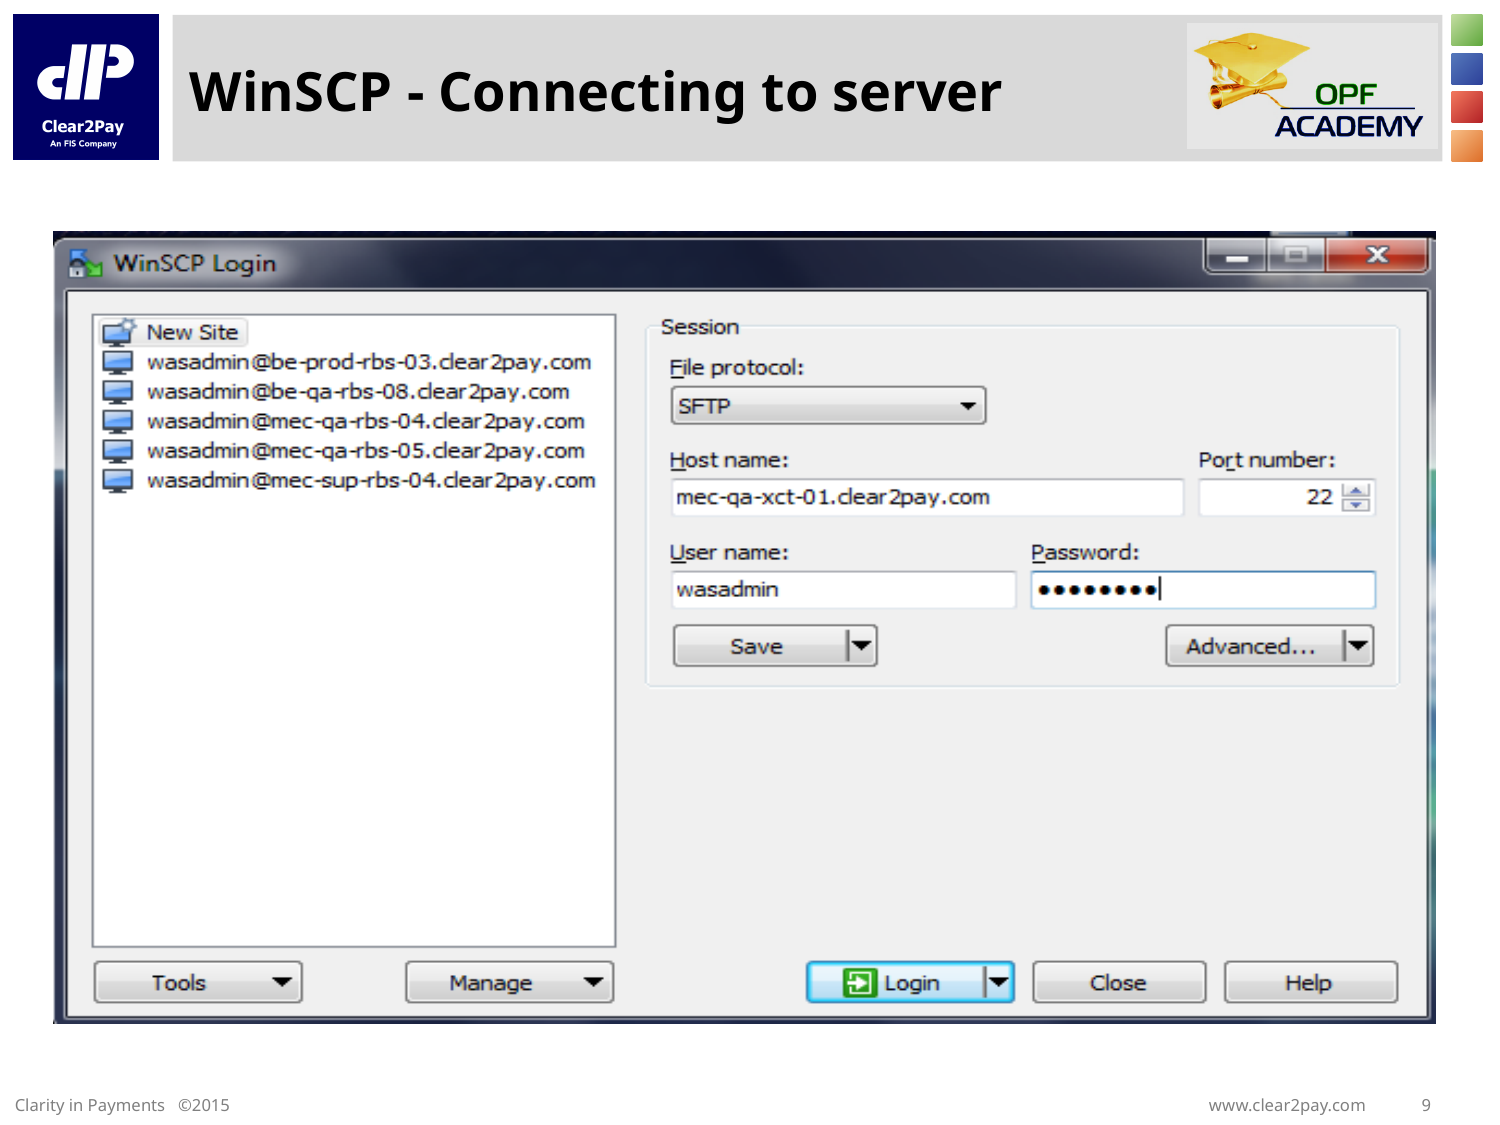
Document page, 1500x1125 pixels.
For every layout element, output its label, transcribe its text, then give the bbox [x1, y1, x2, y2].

picture [13, 14, 159, 160]
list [52, 231, 1436, 1024]
picture [1187, 23, 1438, 149]
title WinSCP - Connecting to server [174, 24, 1436, 154]
